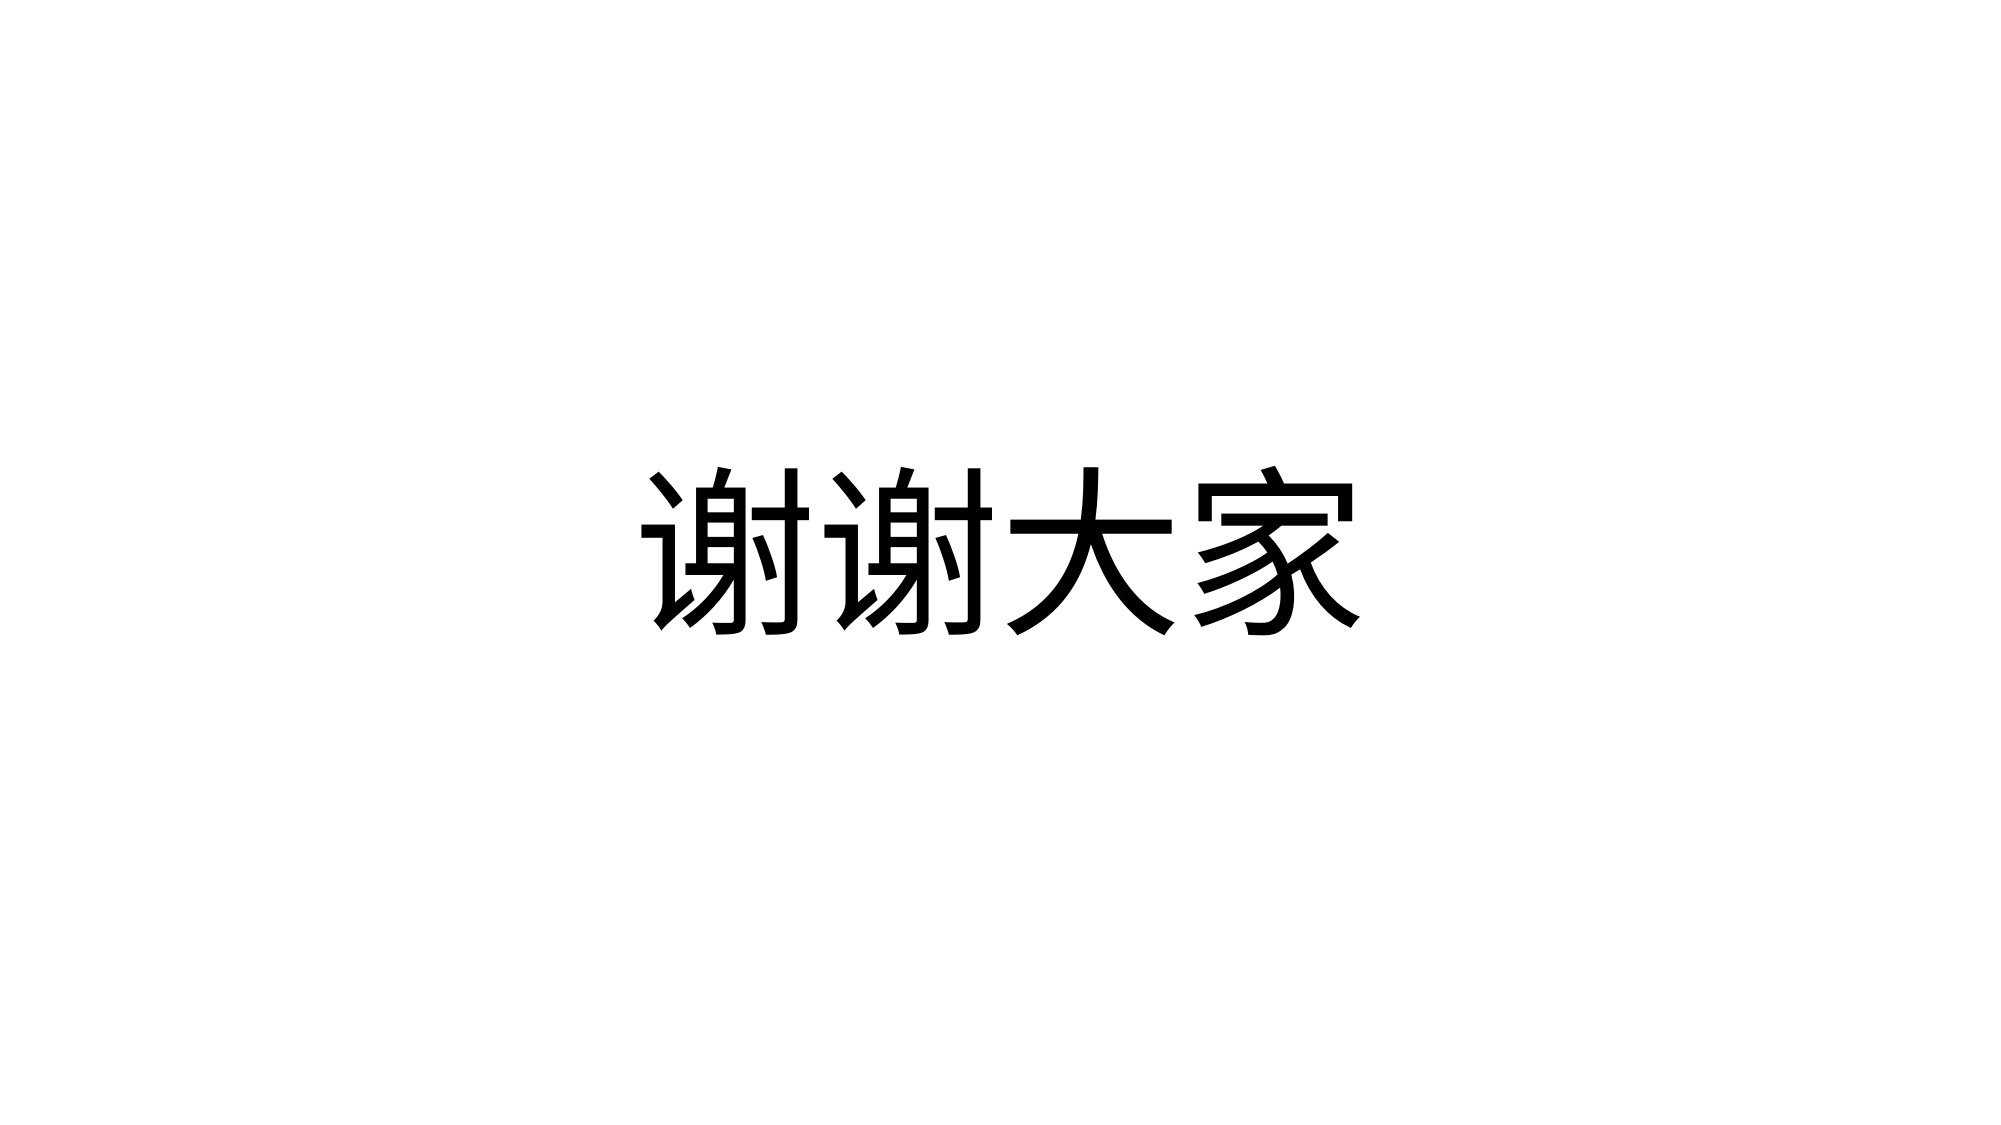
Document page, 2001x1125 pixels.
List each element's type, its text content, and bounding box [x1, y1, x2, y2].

title 谢谢大家 [137, 453, 1863, 672]
